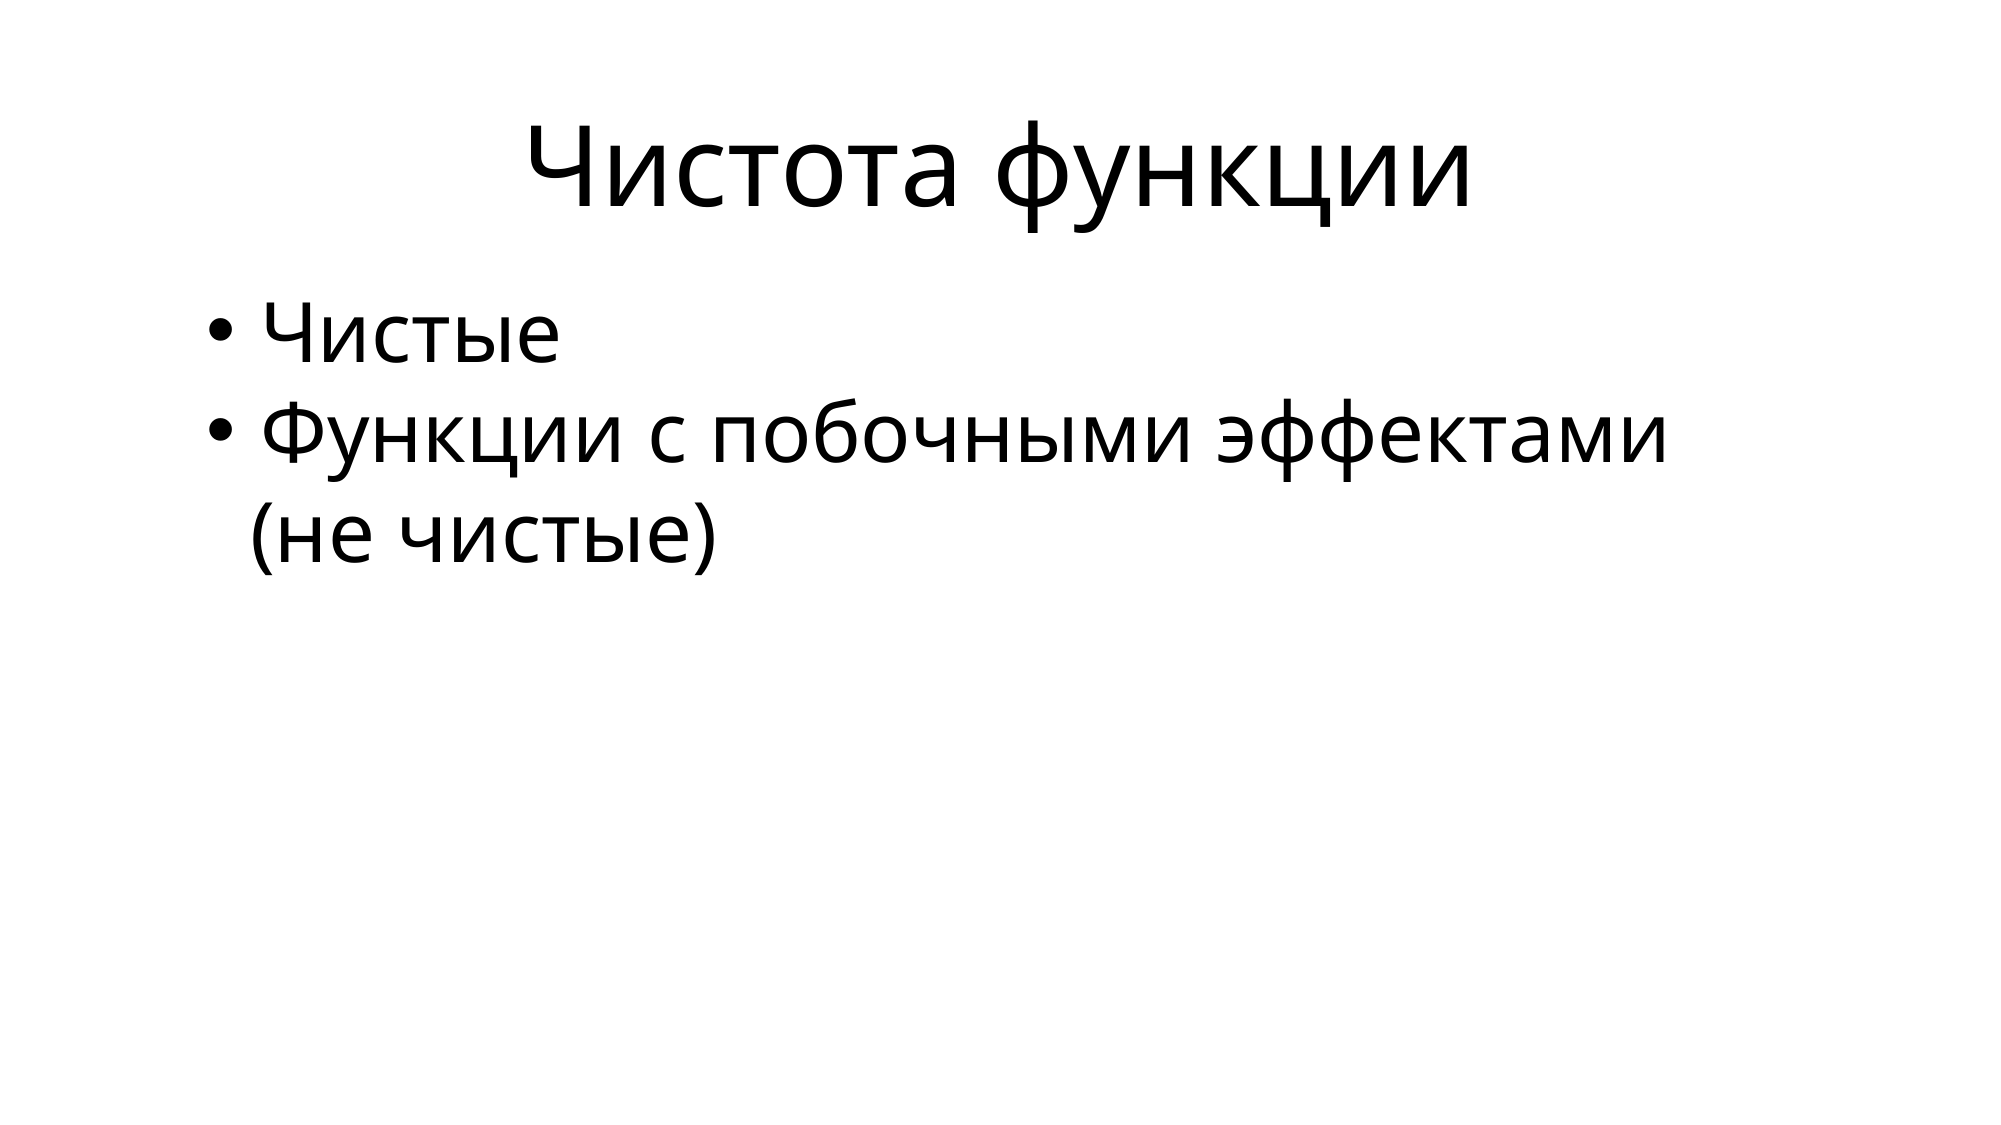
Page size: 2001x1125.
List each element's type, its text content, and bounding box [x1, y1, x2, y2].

text_box Чистые Функции с побочными эффектами (не чистые) [191, 271, 1712, 587]
text_box Чистота функции [507, 86, 1493, 237]
